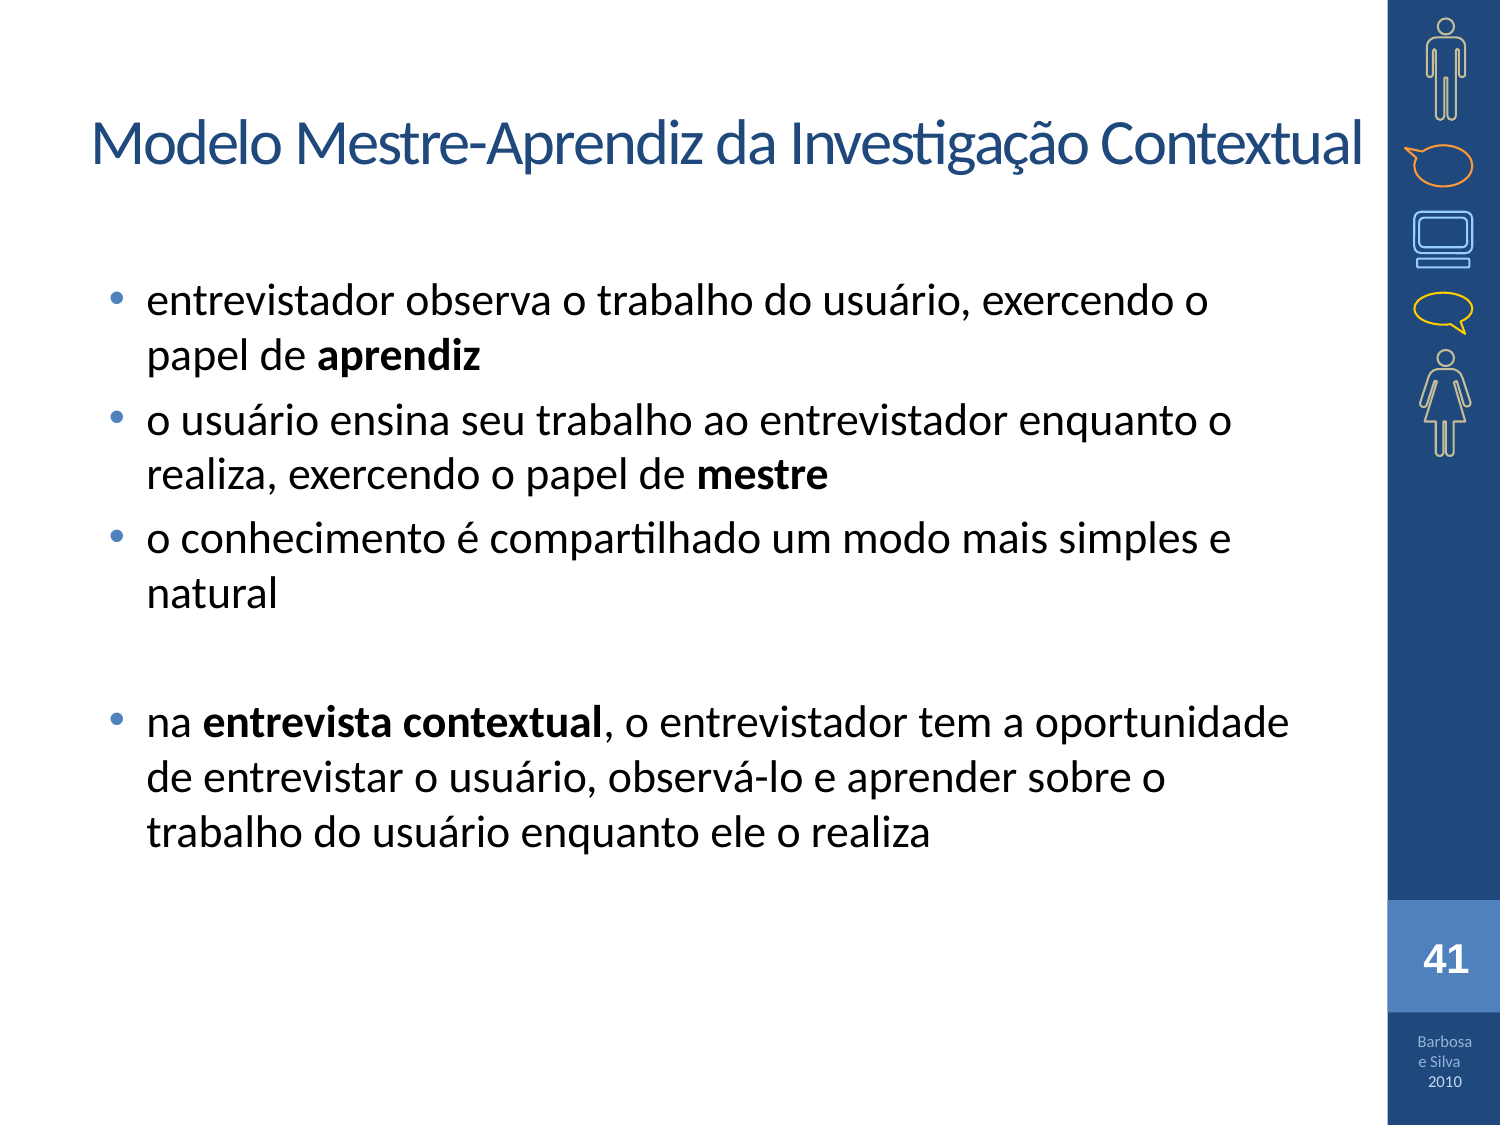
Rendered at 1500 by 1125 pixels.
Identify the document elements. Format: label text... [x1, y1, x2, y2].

title Modelo Mestre-Aprendiz da Investigação Contextual [75, 45, 1388, 233]
list entrevistador observa o trabalho do usuário, exercendo o papel de aprendiz o usuário ensina seu trabalho ao entrevistador enquanto o realiza, exercendo o papel de mestre o conhecimento é compartilhado um modo mais simples e natural na entrevista contextual, o entrevistador tem a oportunidade de entrevistar o usuário, observá-lo e aprender sobre o trabalho do usuário enquanto ele o realiza [74, 262, 1326, 1051]
